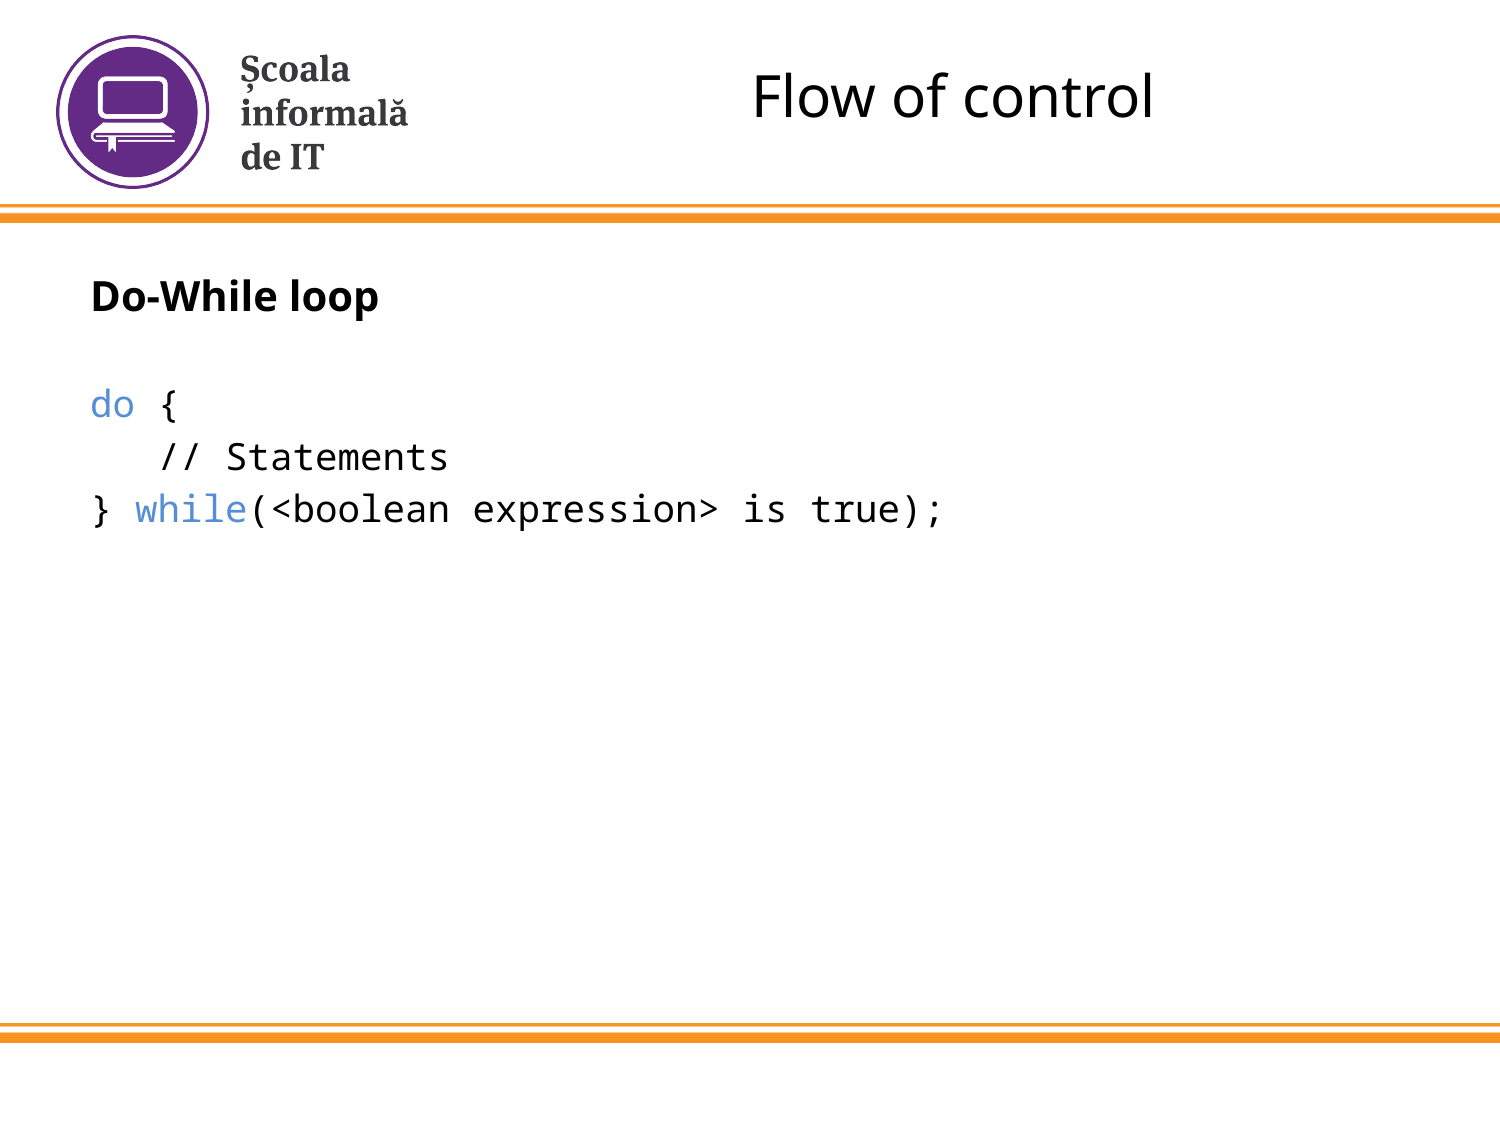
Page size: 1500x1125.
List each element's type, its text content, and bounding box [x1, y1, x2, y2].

picture [56, 35, 408, 189]
picture [0, 204, 1500, 223]
picture [0, 1023, 1500, 1043]
list Do-While loop do { // Statements } while(<boolean expression> is true); [75, 262, 1425, 1005]
title Flow of control [481, 45, 1425, 143]
